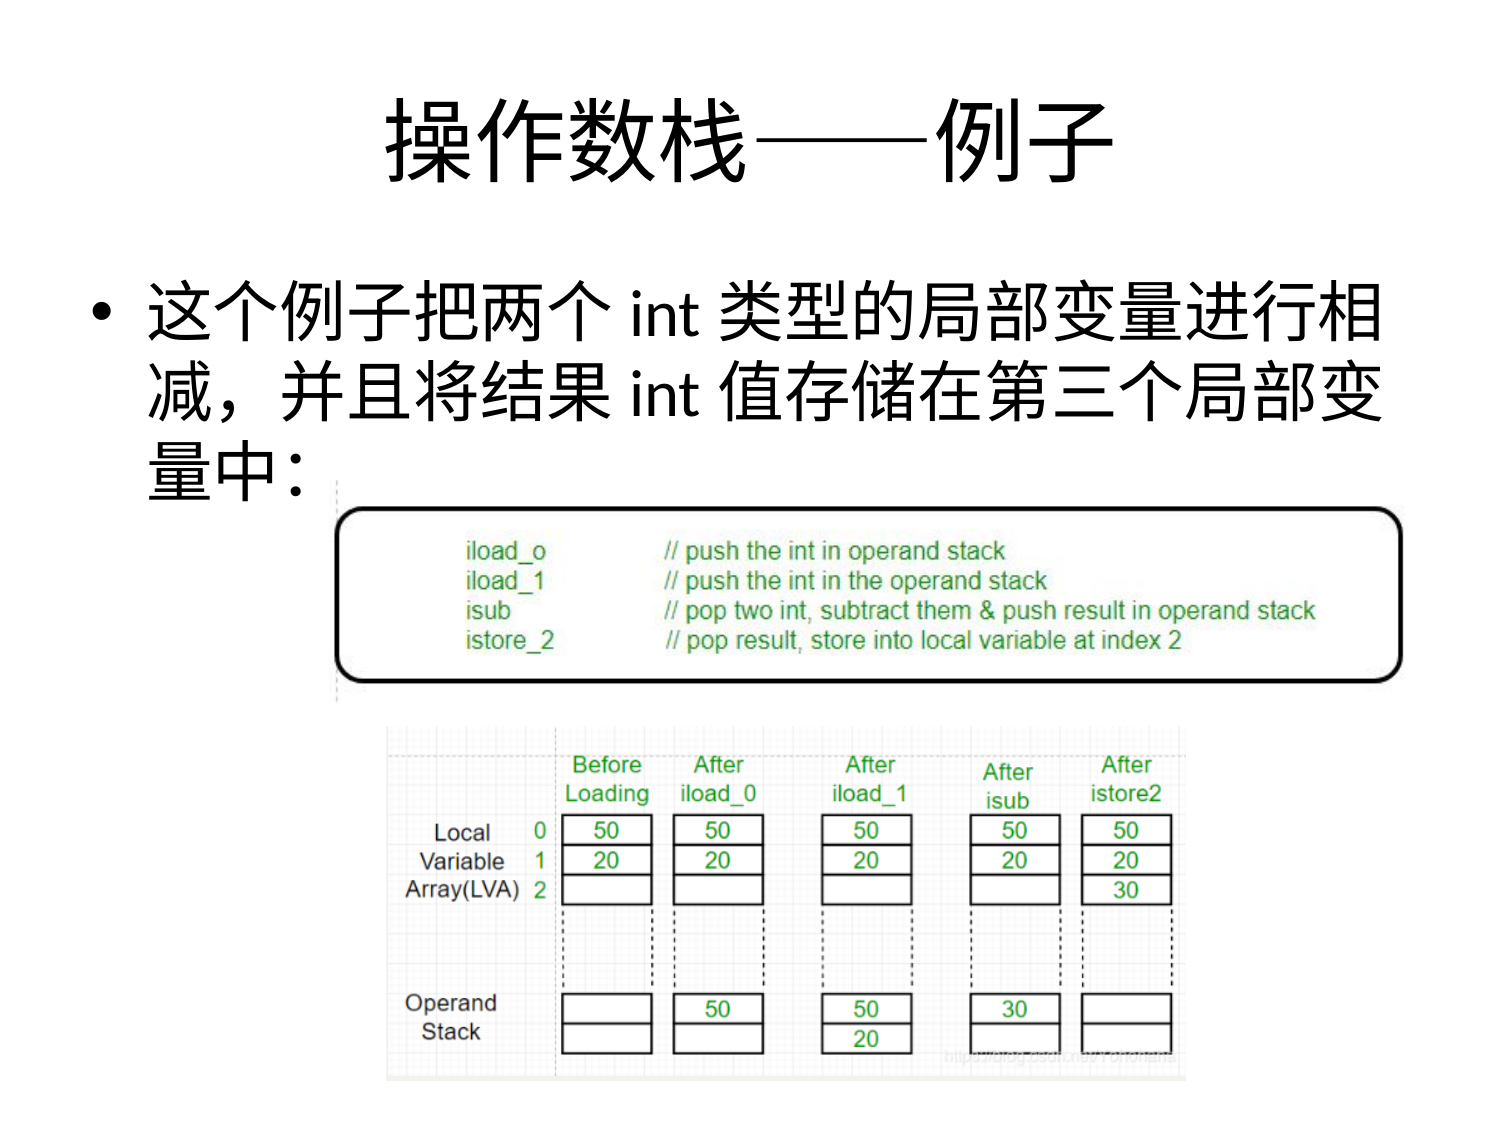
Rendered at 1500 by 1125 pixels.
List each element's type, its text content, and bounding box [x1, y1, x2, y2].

picture [316, 480, 1447, 705]
list 这个例子把两个int类型的局部变量进行相减，并且将结果int值存储在第三个局部变量中： [75, 262, 1425, 1005]
picture [386, 726, 1186, 1081]
title 操作数栈——例子 [75, 45, 1425, 233]
